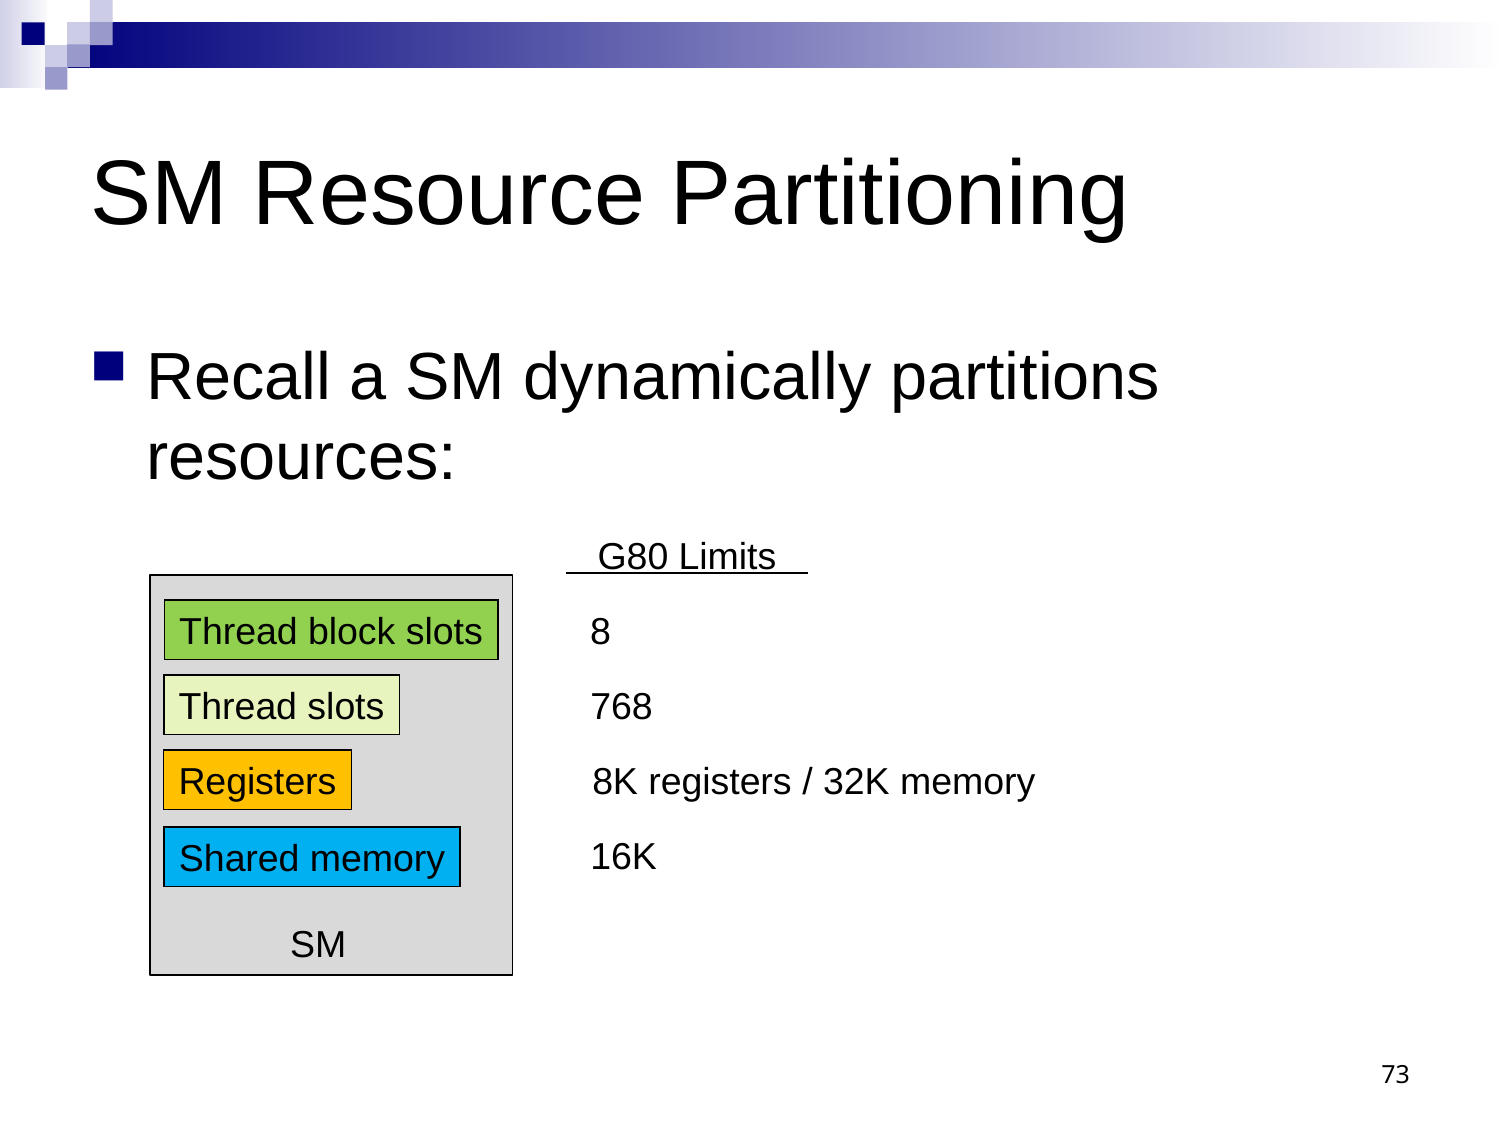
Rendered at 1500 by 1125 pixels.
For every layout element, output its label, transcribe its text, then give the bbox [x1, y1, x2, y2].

text_box 8 [575, 599, 626, 660]
slide_number 73 [1074, 1024, 1426, 1101]
text_box Thread block slots [164, 599, 498, 660]
text_box 16K [575, 824, 672, 885]
text_box Thread slots [163, 674, 400, 735]
text_box SM [275, 912, 362, 973]
text_box [149, 575, 513, 975]
text_box 8K registers / 32K memory [577, 749, 1051, 810]
list Recall a SM dynamically partitions resources: [75, 324, 1425, 513]
text_box G80 Limits [551, 524, 823, 585]
text_box Registers [163, 749, 352, 810]
title SM Resource Partitioning [75, 75, 1425, 300]
text_box Shared memory [164, 826, 461, 887]
text_box 768 [575, 674, 668, 735]
